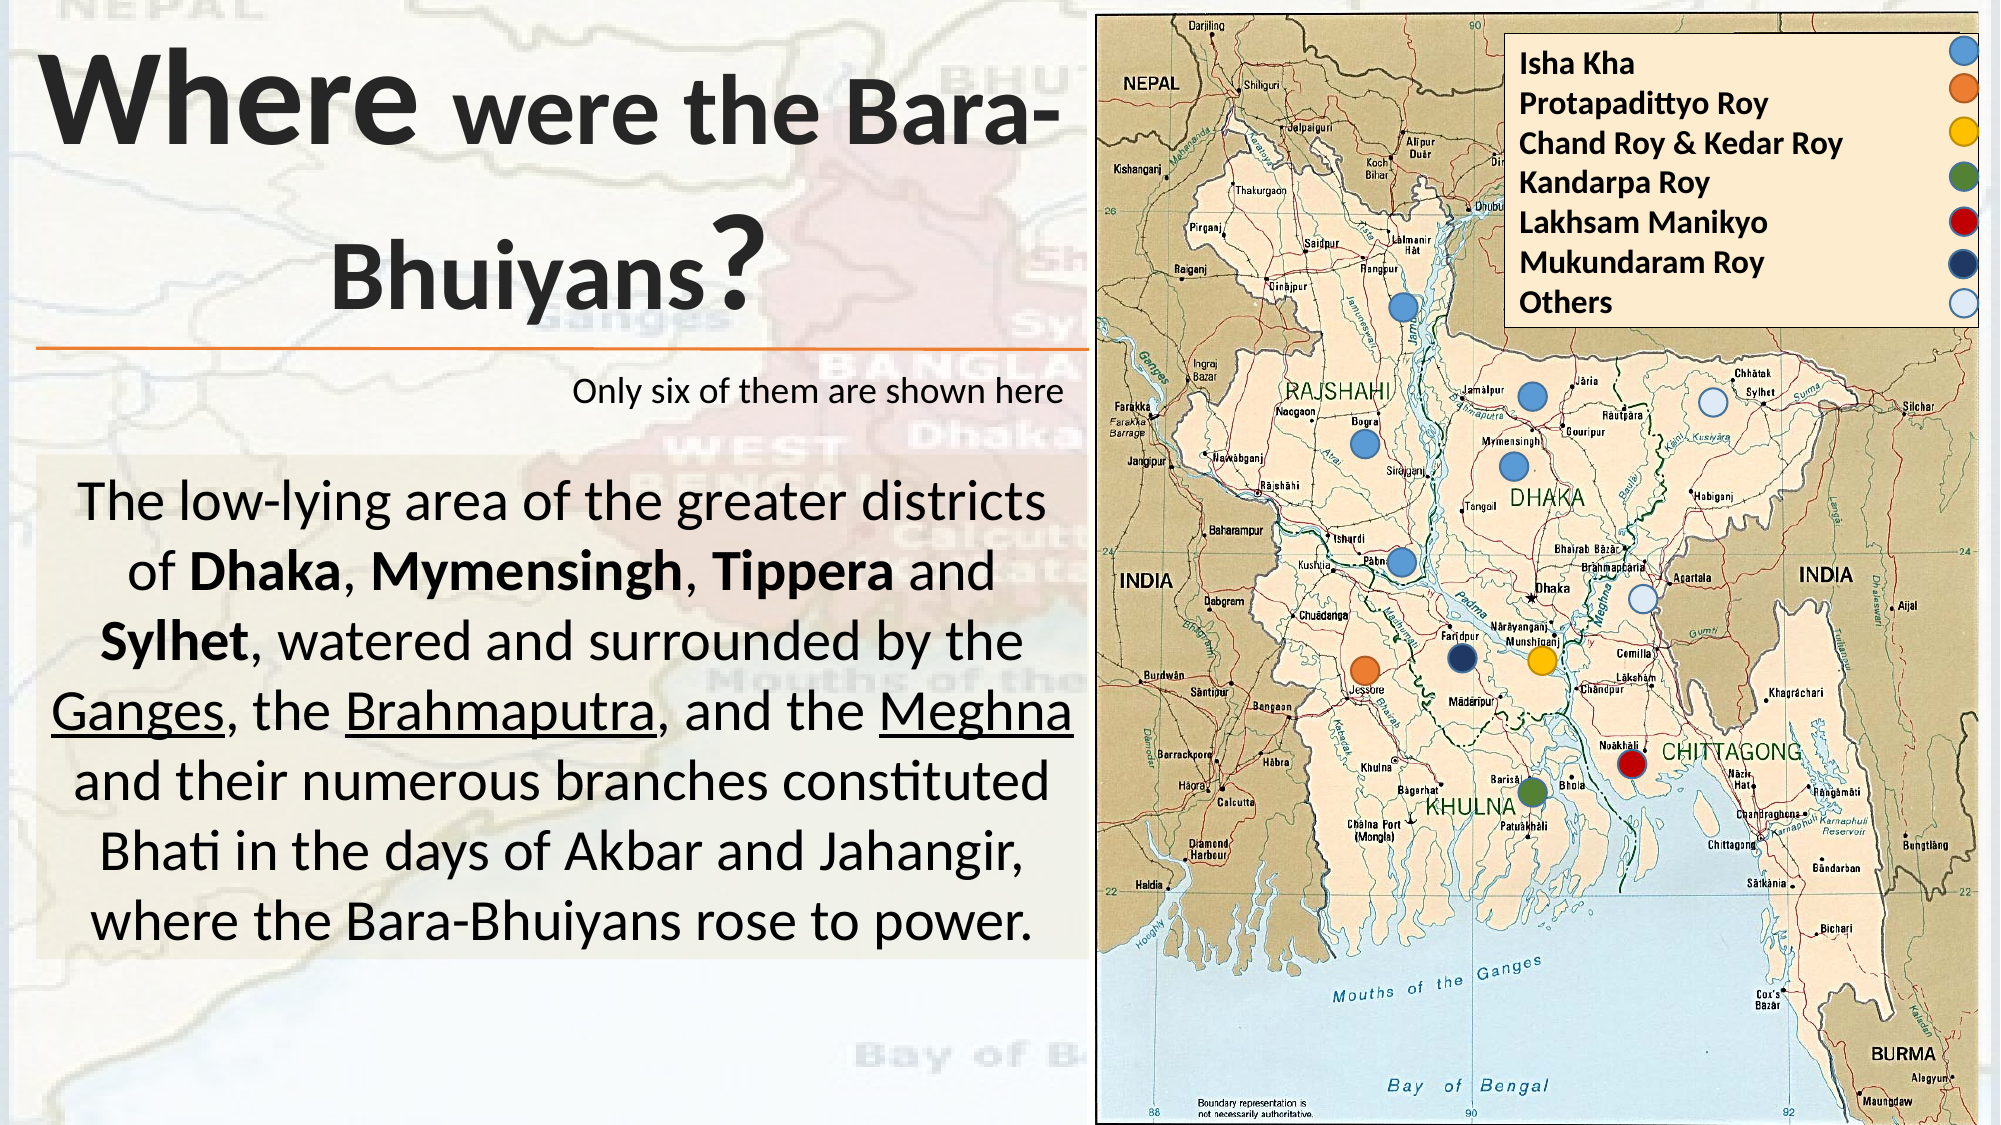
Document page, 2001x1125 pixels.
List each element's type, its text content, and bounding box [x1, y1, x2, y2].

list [1086, 10, 1979, 1125]
text_box Only six of them are shown here [550, 358, 1086, 419]
text_box The low-lying area of the greater districts of Dhaka, Mymensingh, Tippera and Sylhet, watered and surrounded by the Ganges, the Brahmaputra, and the Meghna and their numerous branches constituted Bhati in the days of Akbar and Jahangir, where the Bara-Bhuiyans rose to power. [35, 454, 1086, 960]
text_box Where were the Bara-Bhuiyans? [12, 0, 1088, 345]
